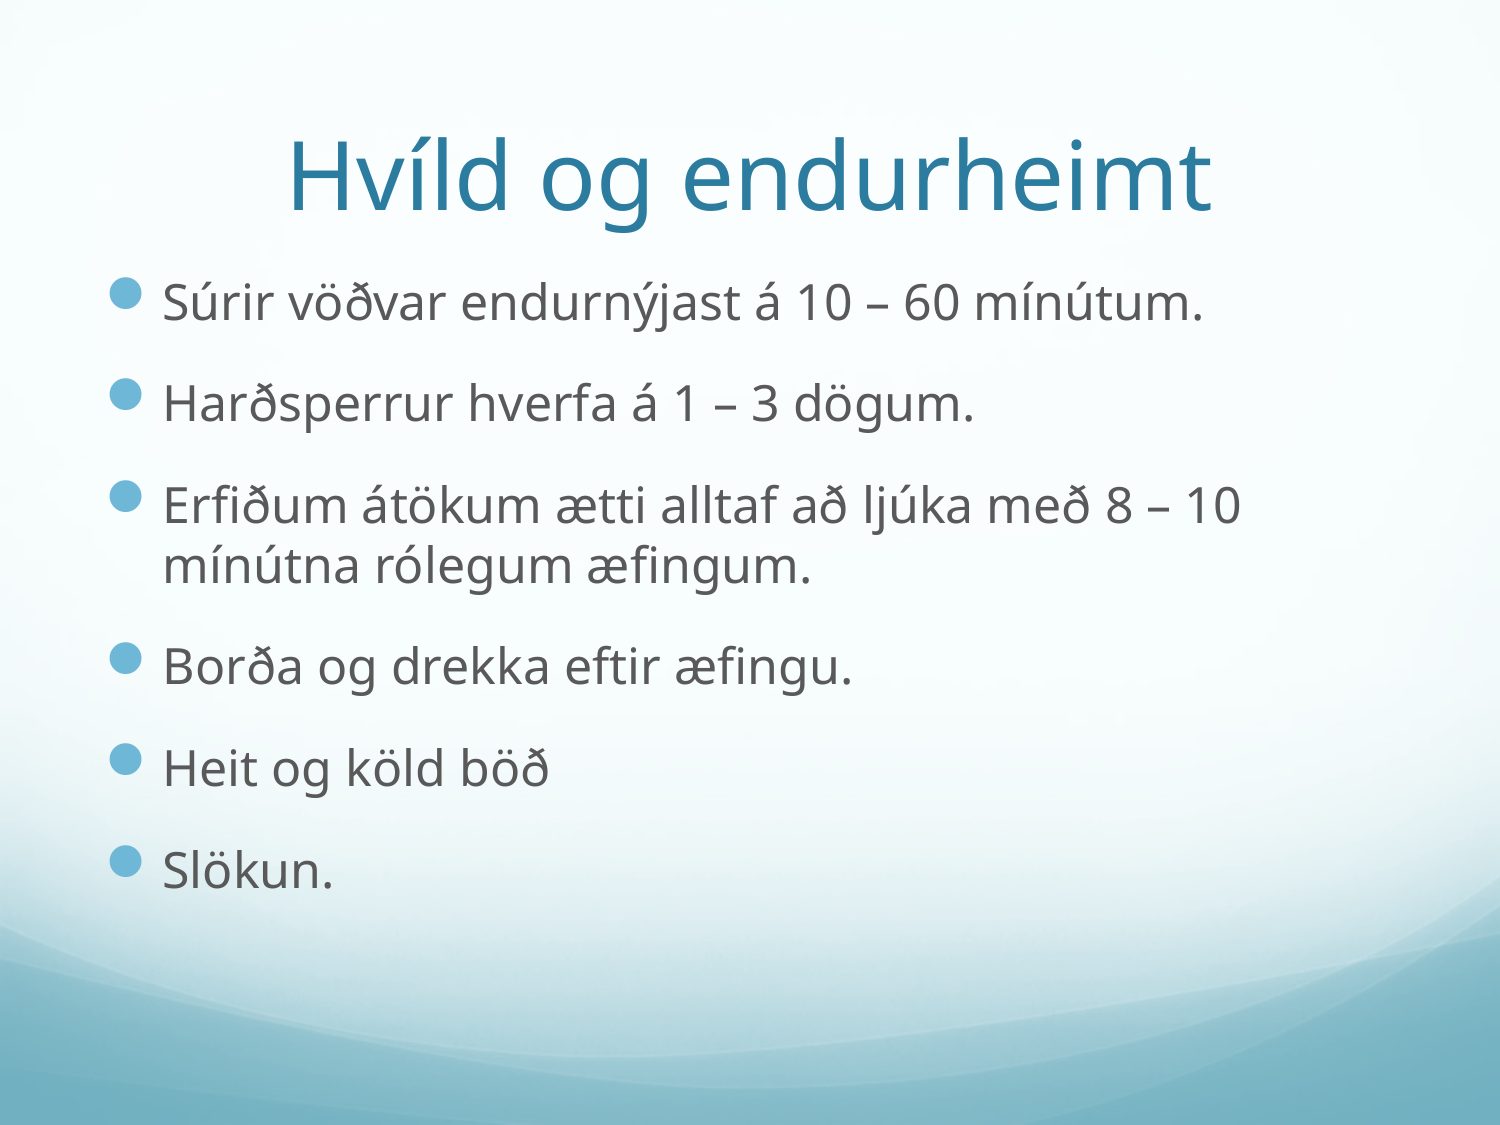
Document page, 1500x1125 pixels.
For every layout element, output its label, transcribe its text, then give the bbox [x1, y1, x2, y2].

list Súrir vöðvar endurnýjast á 10 – 60 mínútum. Harðsperrur hverfa á 1 – 3 dögum. Erfiðum átökum ætti alltaf að ljúka með 8 – 10 mínútna rólegum æfingum. Borða og drekka eftir æfingu. Heit og köld böð Slökun. [90, 262, 1410, 975]
title Hvíld og endurheimt [90, 17, 1410, 237]
